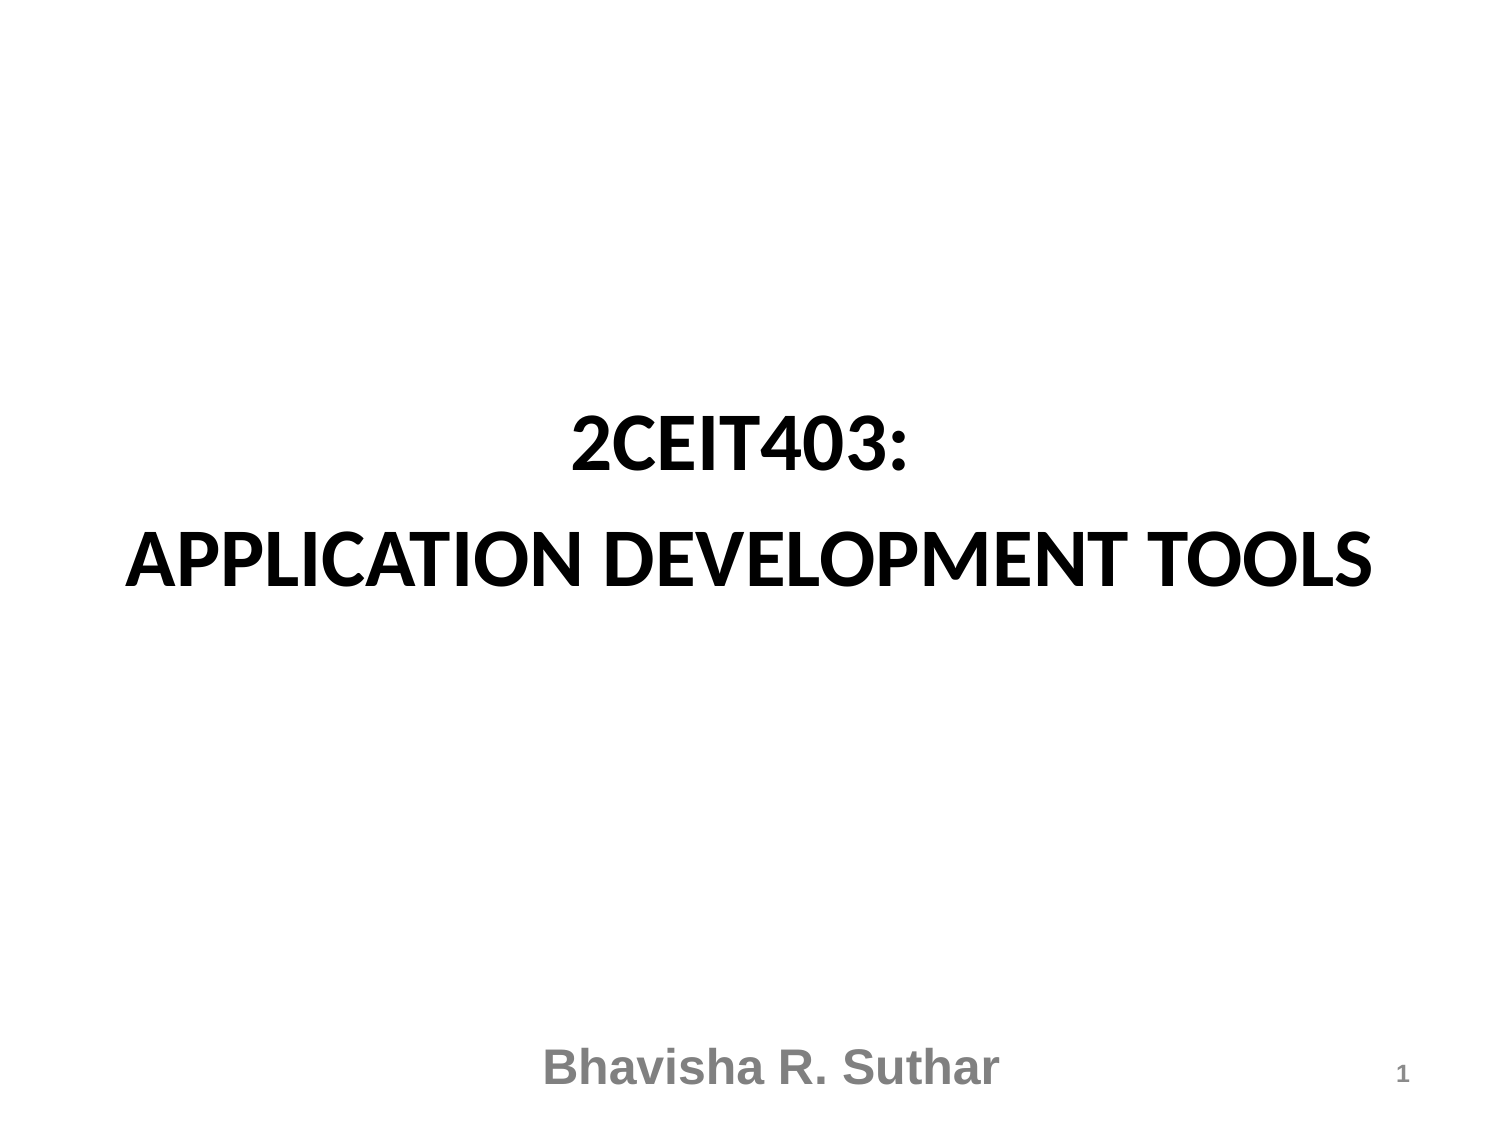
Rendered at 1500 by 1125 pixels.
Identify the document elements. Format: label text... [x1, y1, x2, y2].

list 2CEIT403: APPLICATION DEVELOPMENT TOOLS [74, 262, 1426, 1006]
slide_number 1 [1074, 1042, 1425, 1103]
text_box Bhavisha R. Suthar [396, 1026, 1147, 1102]
